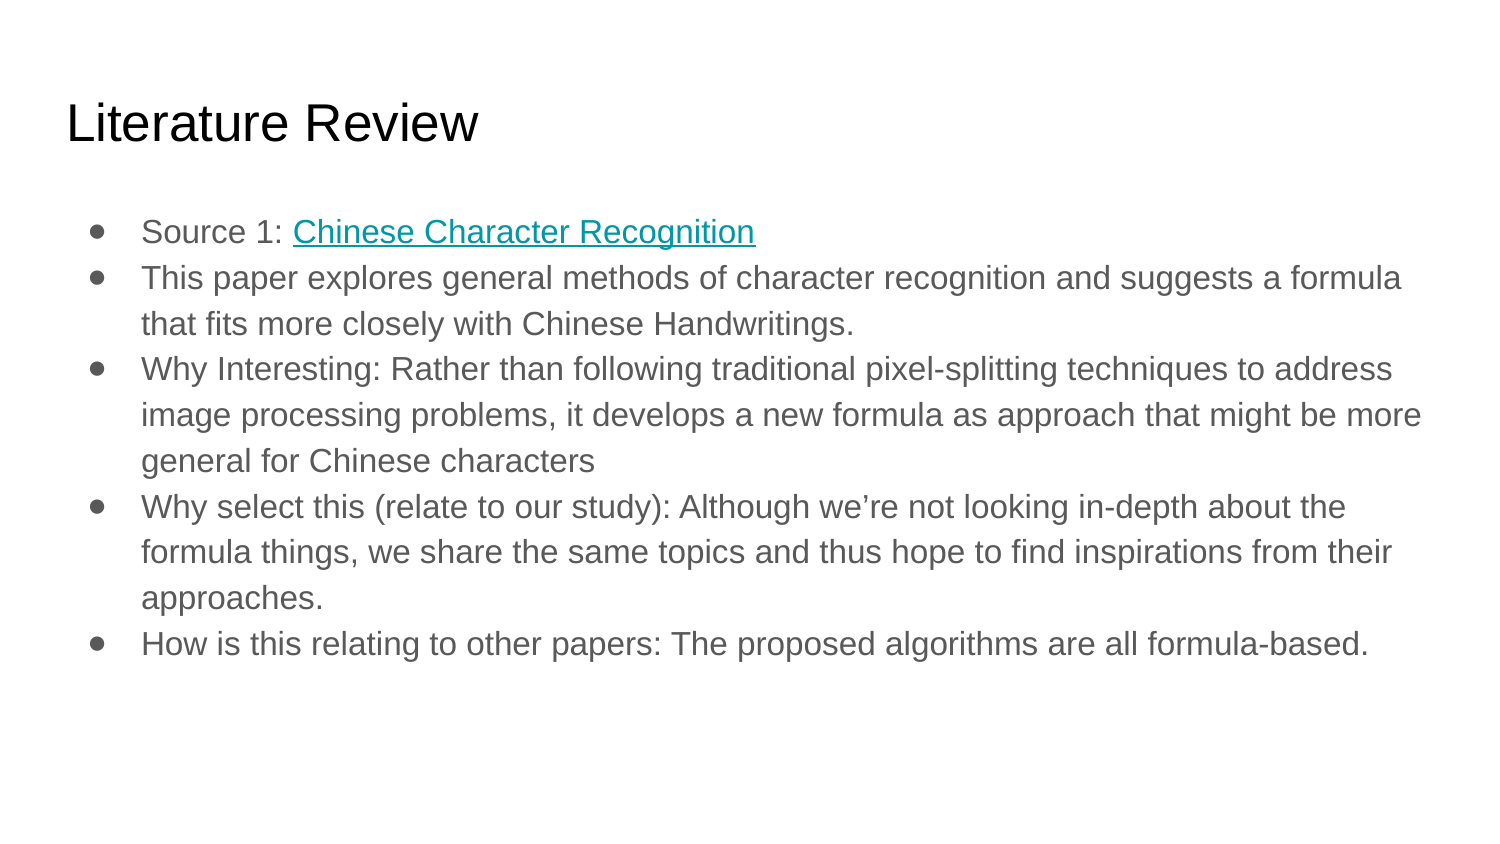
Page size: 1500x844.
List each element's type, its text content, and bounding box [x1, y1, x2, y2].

list Source 1: Chinese Character Recognition This paper explores general methods of character recognition and suggests a formula that fits more closely with Chinese Handwritings. Why Interesting: Rather than following traditional pixel-splitting techniques to address image processing problems, it develops a new formula as approach that might be more general for Chinese characters Why select this (relate to our study): Although we’re not looking in-depth about the formula things, we share the same topics and thus hope to find inspirations from their approaches. How is this relating to other papers: The proposed algorithms are all formula-based. [51, 189, 1449, 750]
title Literature Review [51, 72, 1449, 167]
